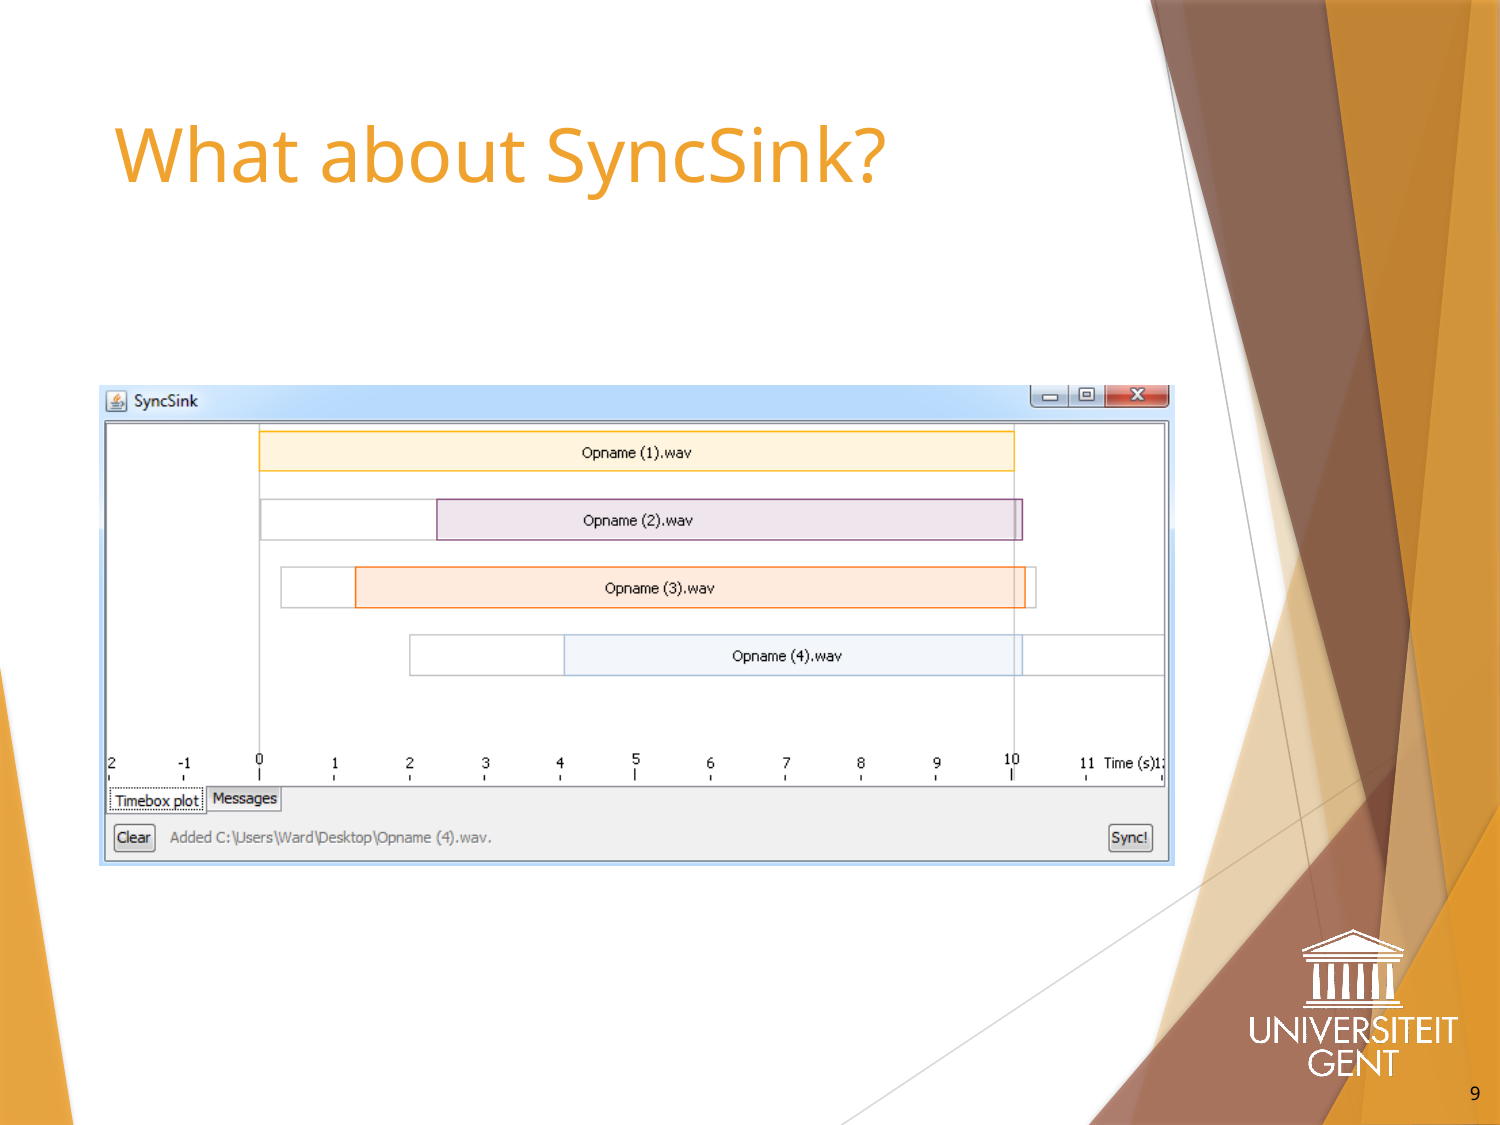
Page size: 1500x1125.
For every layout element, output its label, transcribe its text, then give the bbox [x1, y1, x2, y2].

title What about SyncSink? [99, 99, 1142, 317]
picture [99, 384, 1176, 867]
picture [1250, 929, 1459, 1078]
slide_number 9 [1411, 1063, 1496, 1124]
